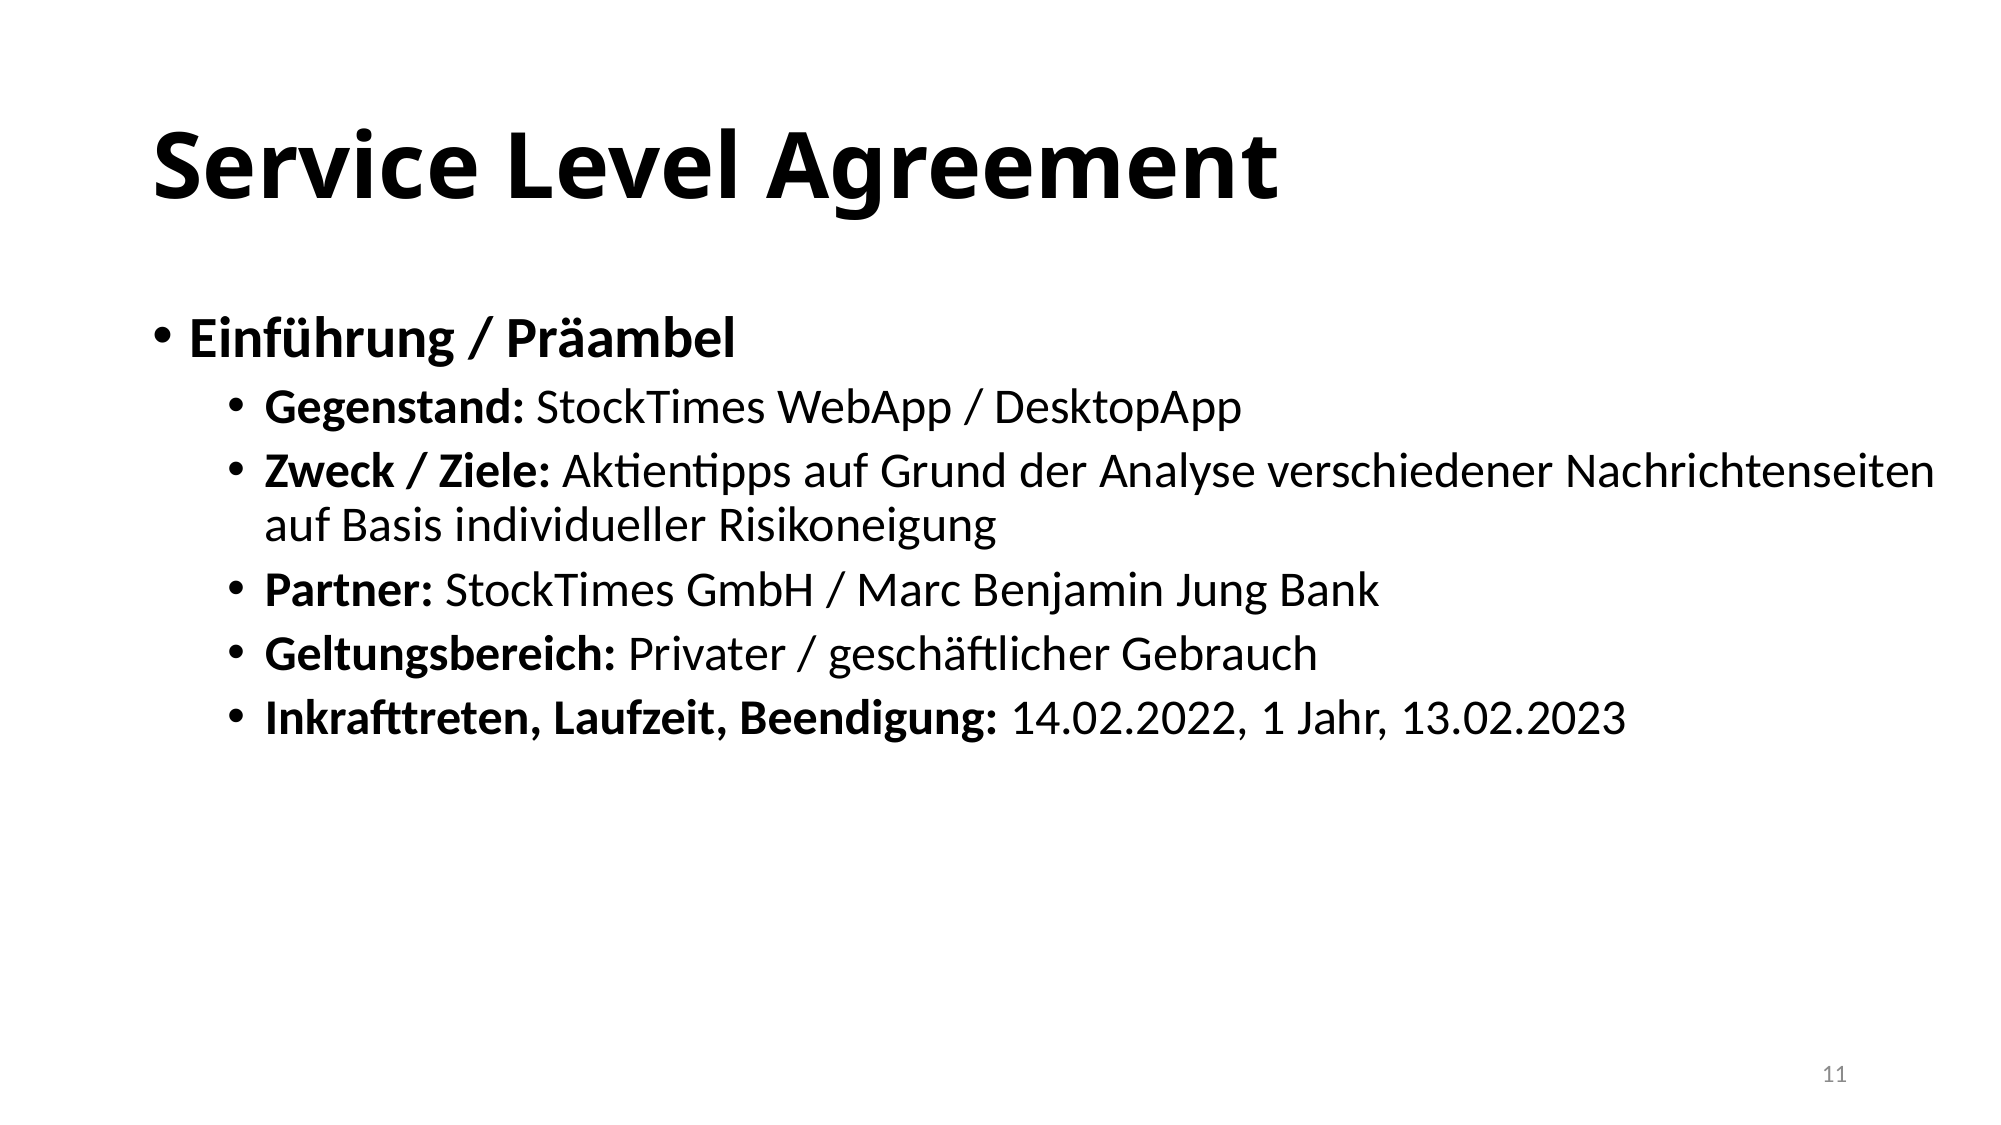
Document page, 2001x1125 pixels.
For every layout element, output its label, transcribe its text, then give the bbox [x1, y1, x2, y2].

slide_number 11 [1412, 1042, 1863, 1103]
list Einführung / Präambel Gegenstand: StockTimes WebApp / DesktopApp Zweck / Ziele: Aktientipps auf Grund der Analyse verschiedener Nachrichtenseiten auf Basis individueller Risikoneigung Partner: StockTimes GmbH / Marc Benjamin Jung Bank Geltungsbereich: Privater / geschäftlicher Gebrauch Inkrafttreten, Laufzeit, Beendigung: 14.02.2022, 1 Jahr, 13.02.2023 [137, 299, 1979, 1014]
title Service Level Agreement [137, 59, 1863, 278]
